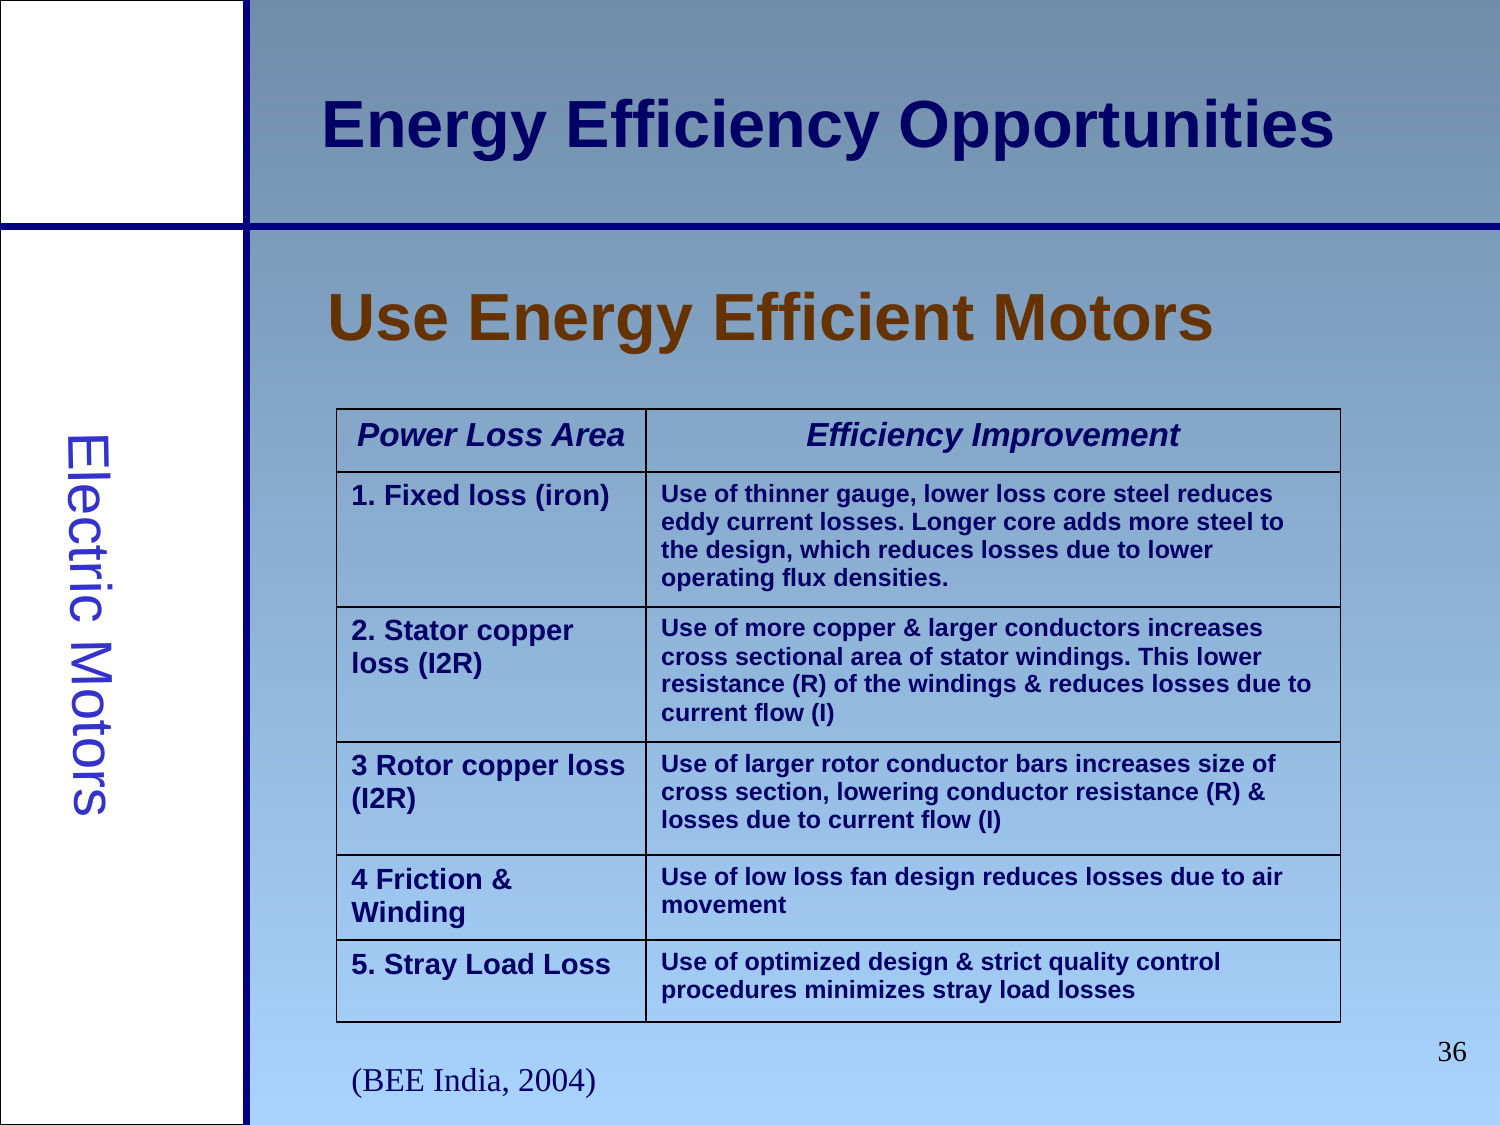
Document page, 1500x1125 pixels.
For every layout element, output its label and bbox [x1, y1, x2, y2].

text_box [0, 0, 1500, 1125]
